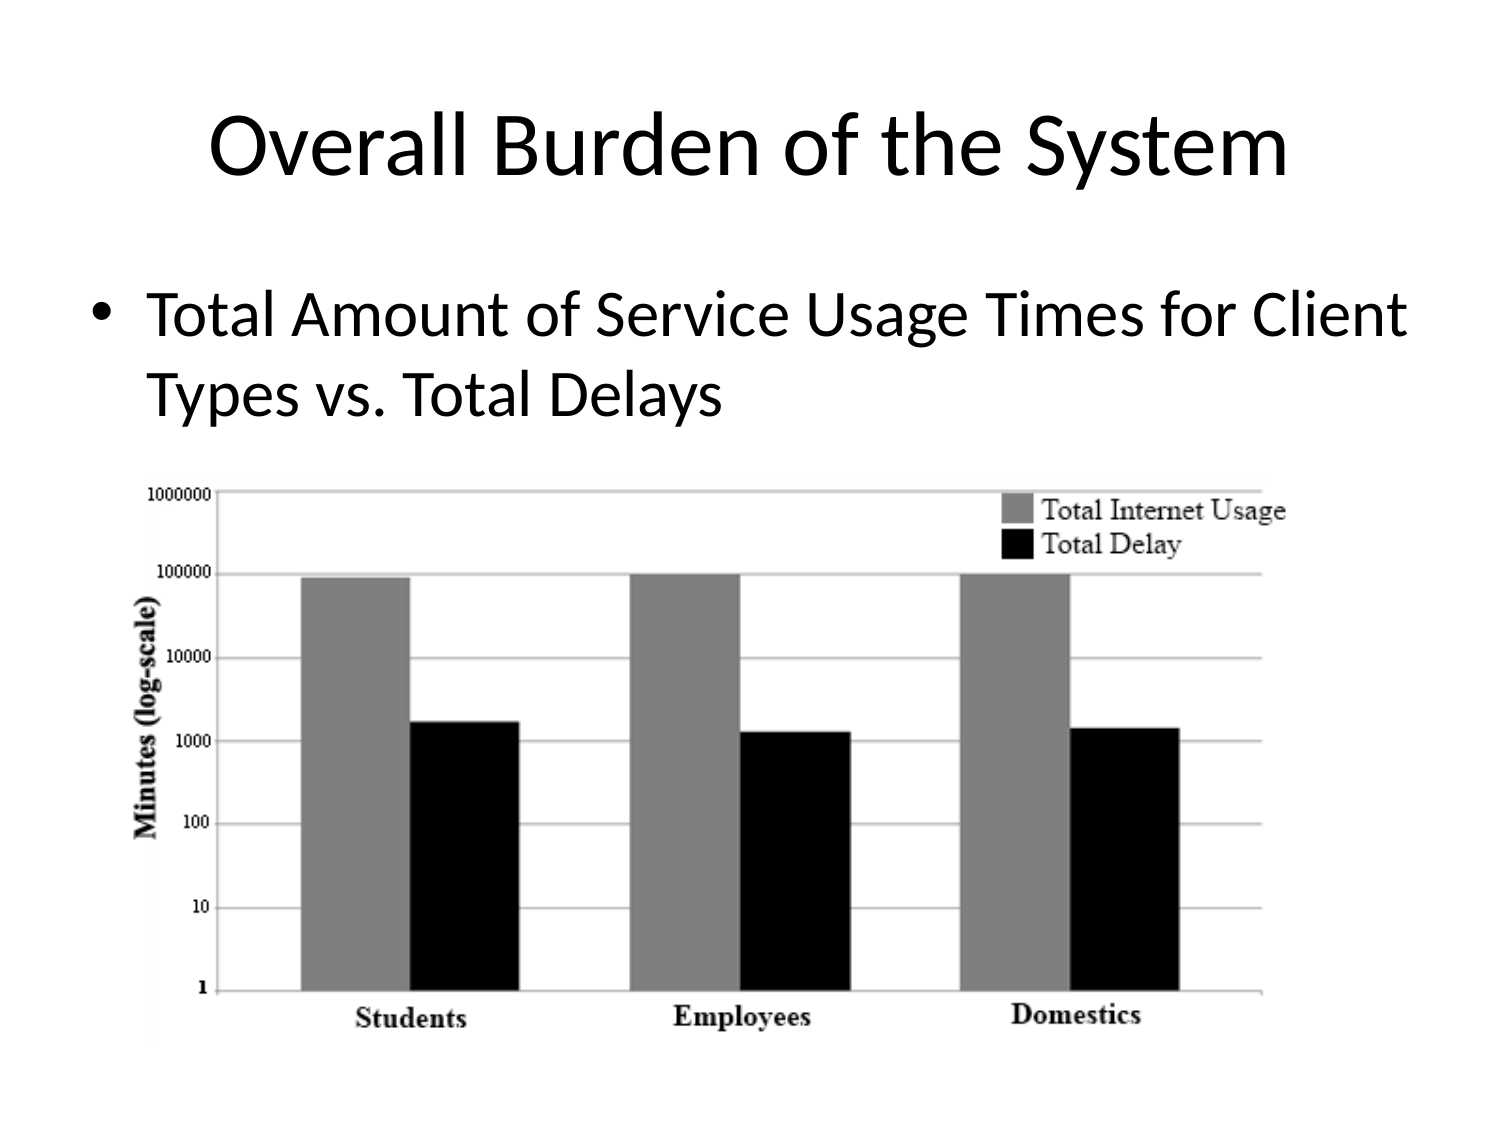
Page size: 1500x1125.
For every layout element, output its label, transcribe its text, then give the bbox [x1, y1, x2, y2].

title Overall Burden of the System [75, 45, 1425, 233]
list Total Amount of Service Usage Times for Client Types vs. Total Delays [75, 262, 1425, 446]
picture [116, 456, 1331, 1044]
